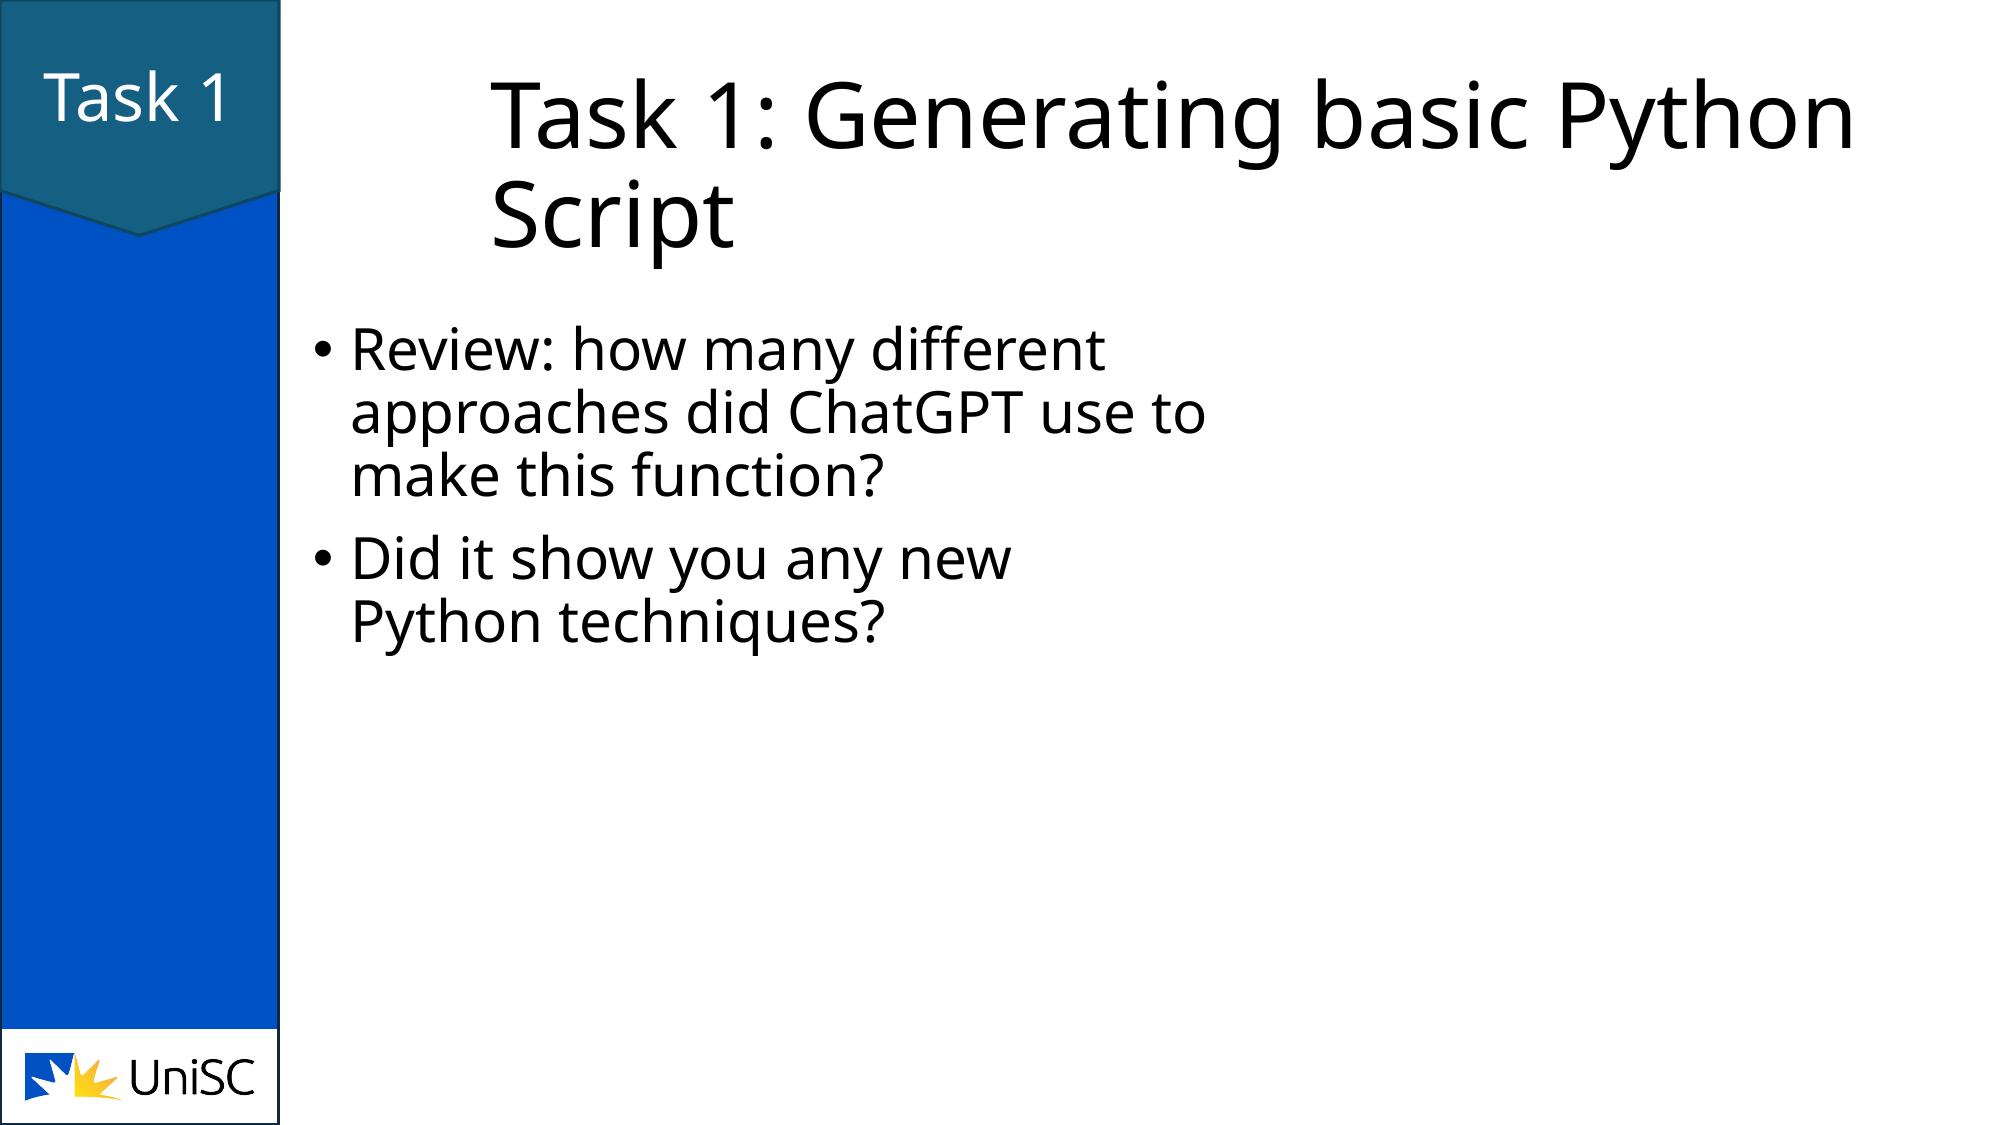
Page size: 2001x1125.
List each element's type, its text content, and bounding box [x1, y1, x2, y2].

picture [2, 1029, 277, 1123]
list Review: how many different approaches did ChatGPT use to make this function? Did it show you any new Python techniques? [297, 312, 1224, 1027]
text_box Task 1 [0, 0, 281, 238]
title Task 1: Generating basic Python Script [475, 59, 1916, 278]
